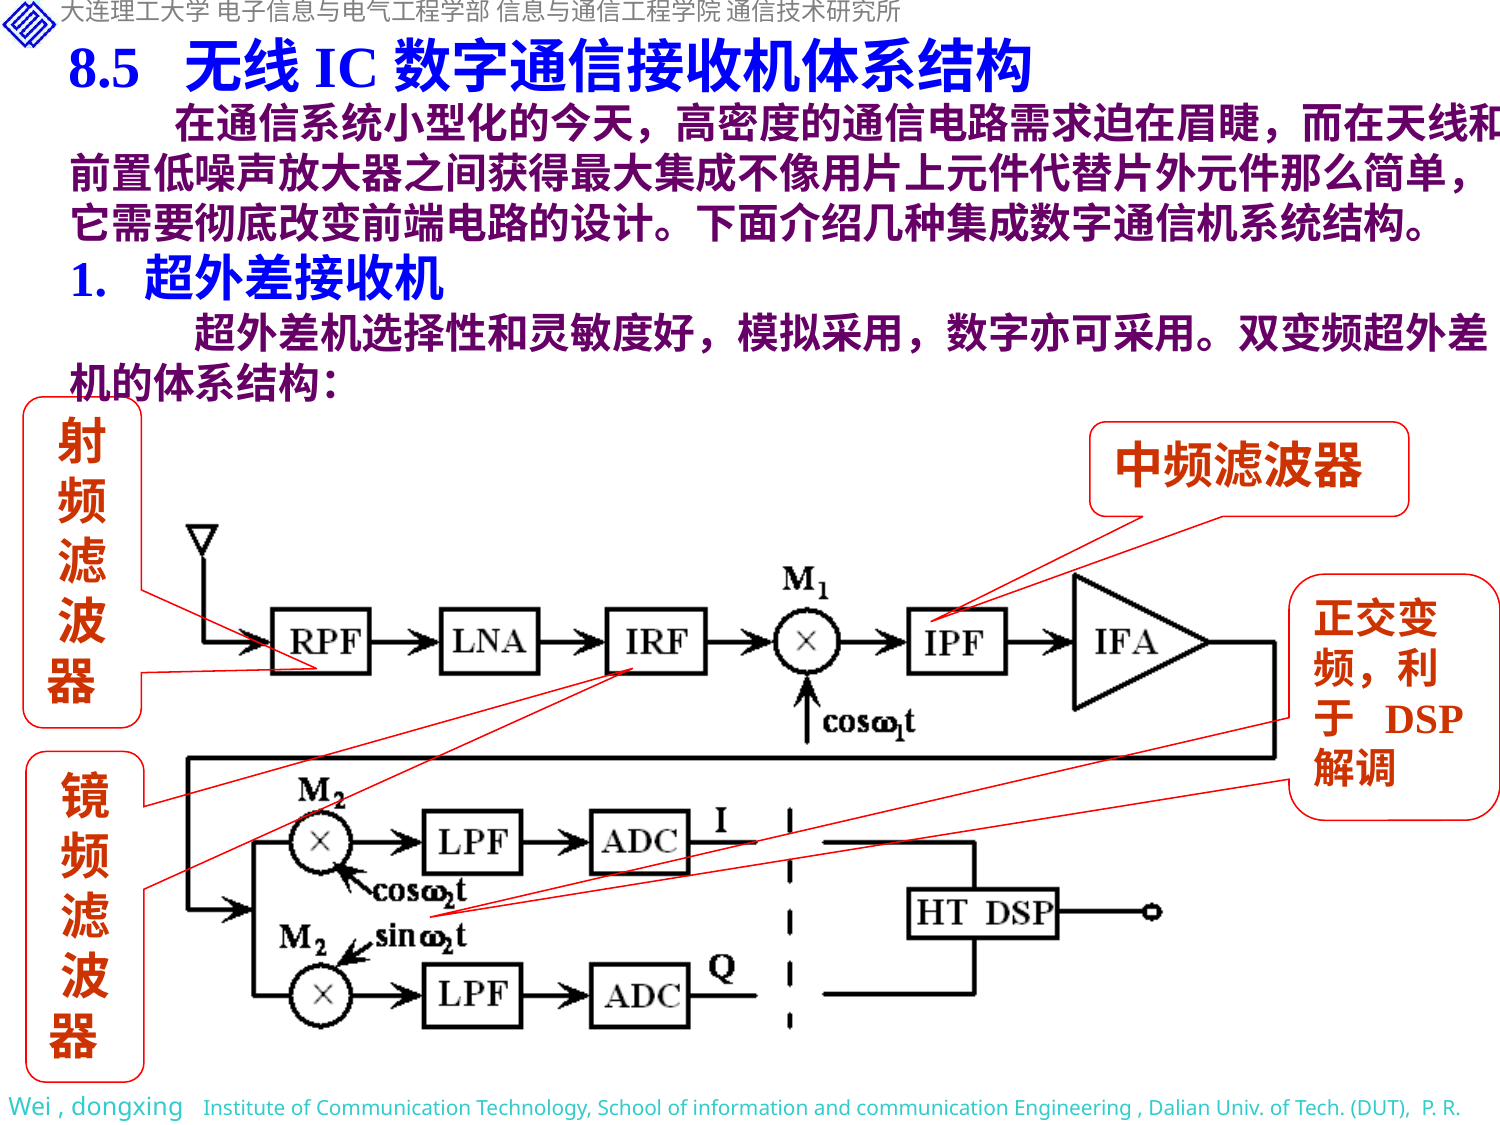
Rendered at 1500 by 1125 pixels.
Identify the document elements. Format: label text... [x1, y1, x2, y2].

picture [175, 515, 1286, 1065]
picture [0, 0, 59, 49]
text_box 镜频滤波器 [25, 751, 170, 1083]
text_box 射频滤波器 [23, 396, 170, 728]
text_box 中频滤波器 [1089, 421, 1409, 517]
title 8.5 无线IC数字通信接收机体系结构 [53, 35, 1465, 94]
text_box 在通信系统小型化的今天，高密度的通信电路需求迫在眉睫，而在天线和前置低噪声放大器之间获得最大集成不像用片上元件代替片外元件那么简单，它需要彻底改变前端电路的设计。下面介绍几种集成数字通信机系统结构。 1. 超外差接收机 超外差机选择性和灵敏度好，模拟采用，数字亦可采用。双变频超外差机的体系结构： [54, 89, 1500, 414]
text_box 正交变频，利于 DSP解调 [1290, 574, 1500, 821]
